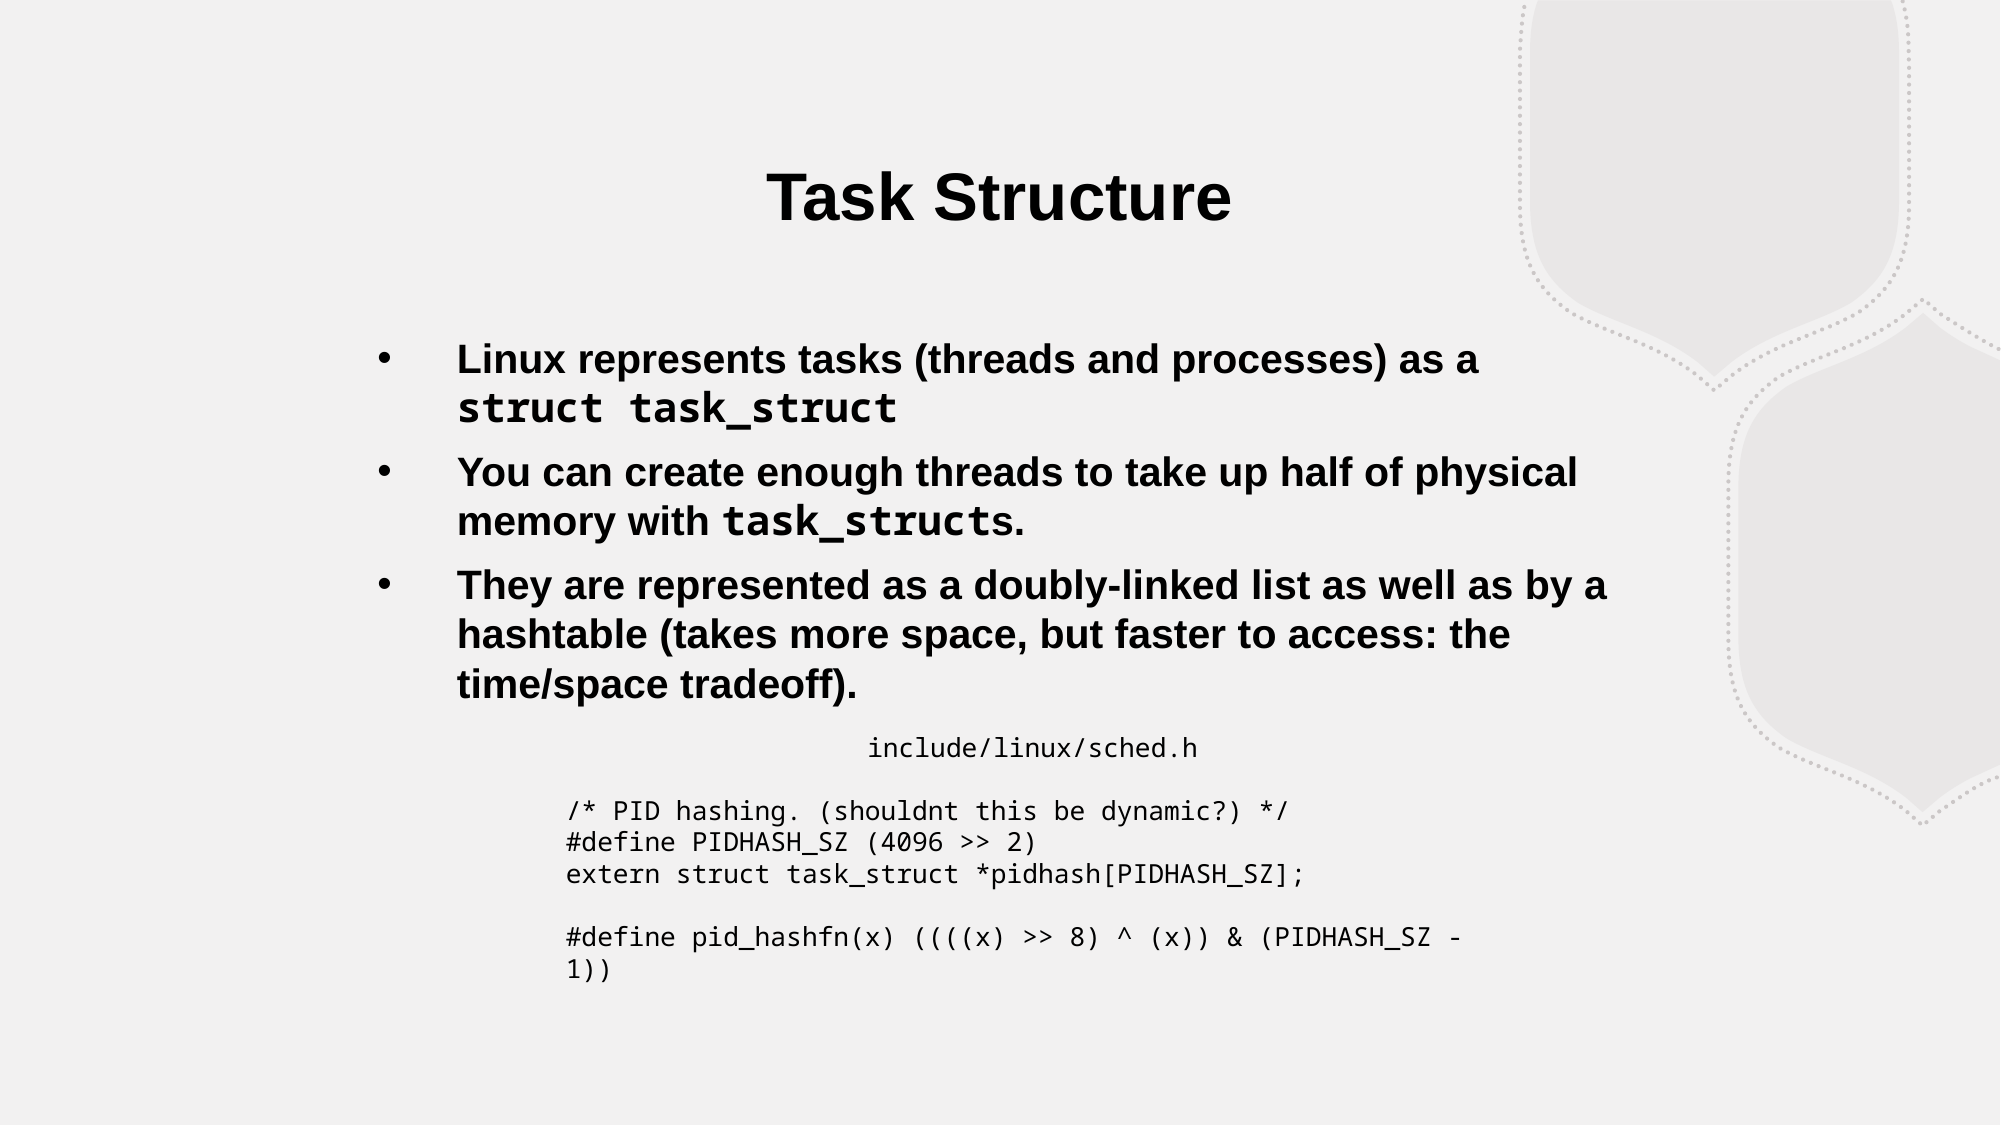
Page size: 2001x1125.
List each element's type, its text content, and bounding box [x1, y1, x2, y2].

text_box include/linux/sched.h /* PID hashing. (shouldnt this be dynamic?) */ #define PIDHASH_SZ (4096 >> 2) extern struct task_struct *pidhash[PIDHASH_SZ]; #define pid_hashfn(x) ((((x) >> 8) ^ (x)) & (PIDHASH_SZ - 1)) [555, 725, 1510, 1021]
text_box Linux represents tasks (threads and processes) as a struct task_struct You can create enough threads to take up half of physical memory with task_structs. They are represented as a doubly-linked list as well as by a hashtable (takes more space, but faster to access: the time/space tradeoff). [362, 325, 1638, 712]
text_box Task Structure [362, 99, 1638, 288]
